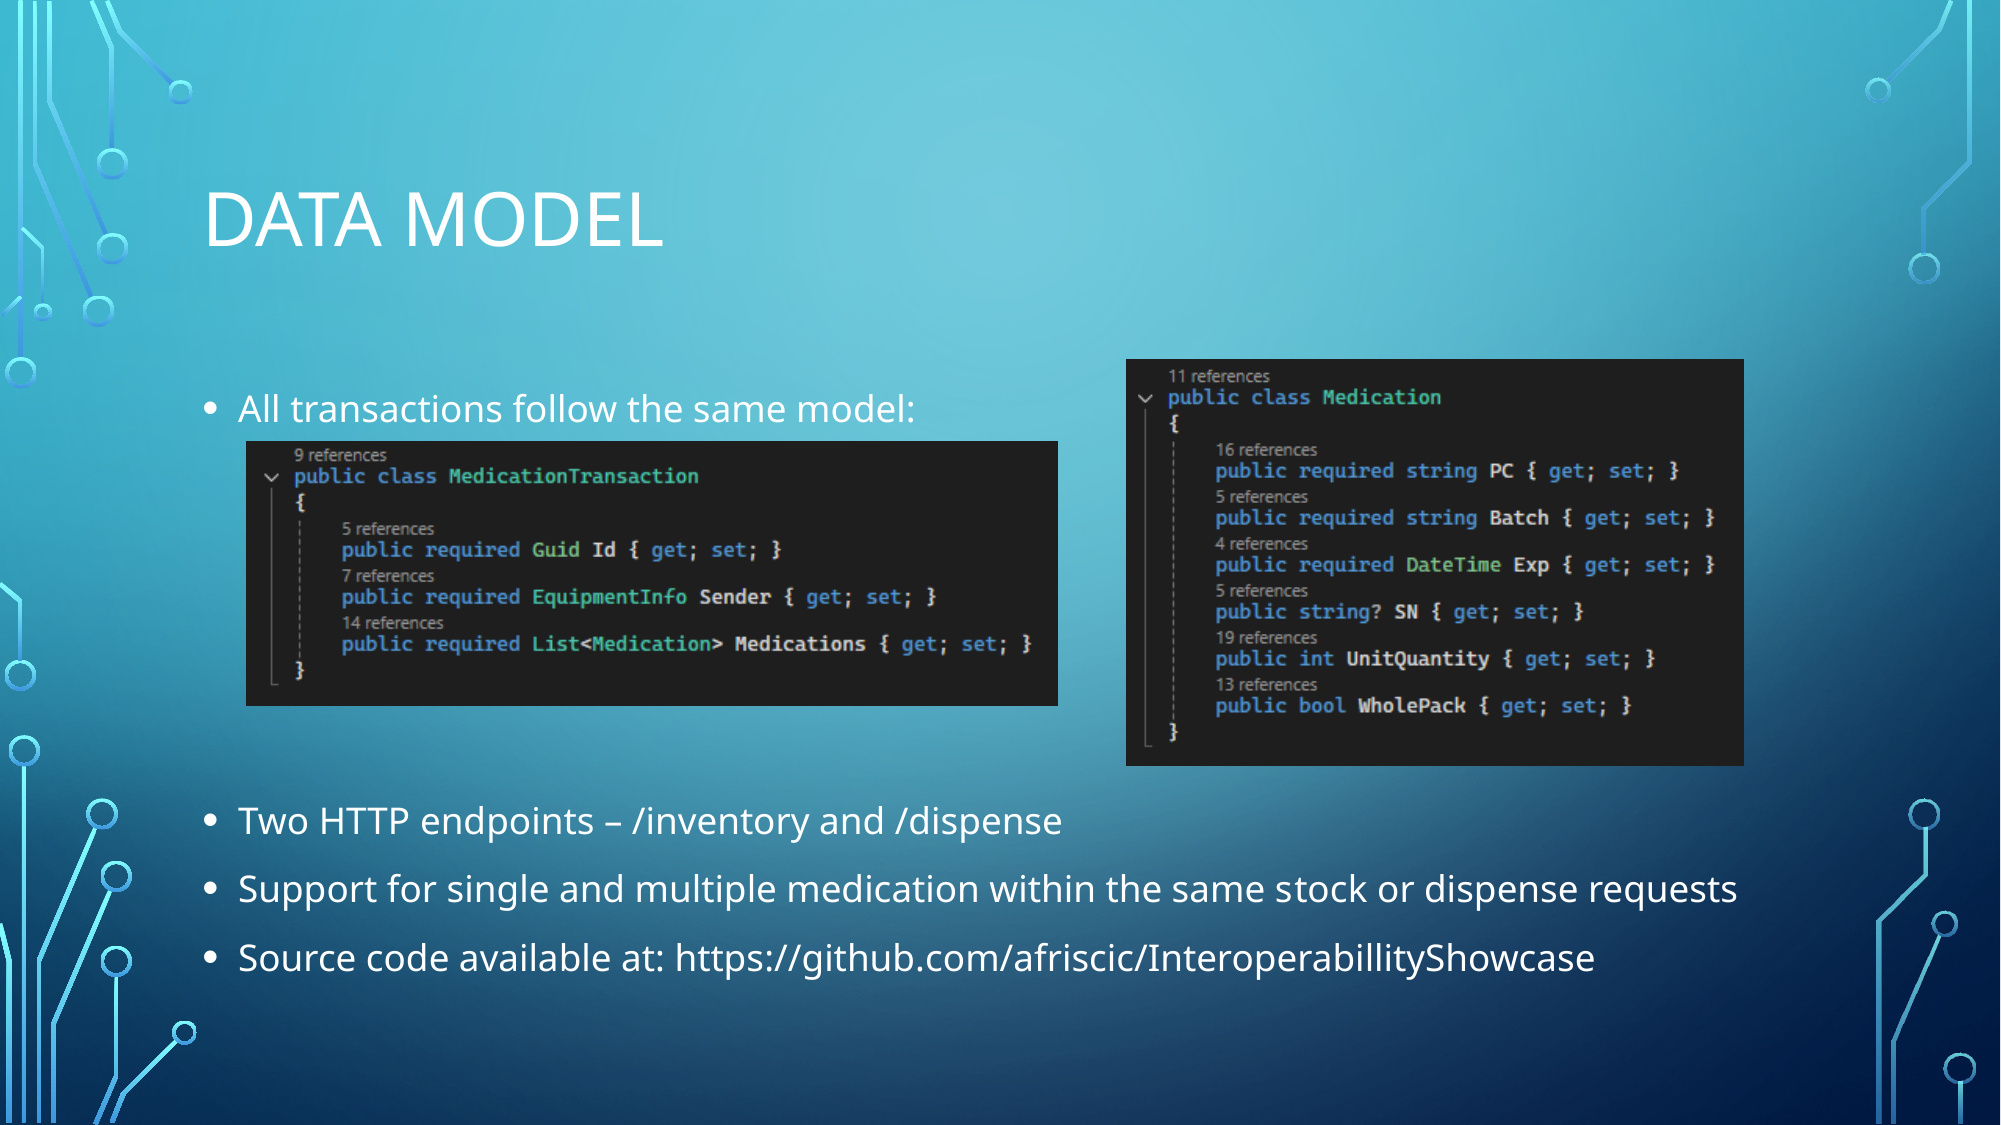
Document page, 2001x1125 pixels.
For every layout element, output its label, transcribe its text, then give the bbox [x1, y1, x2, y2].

picture [1126, 358, 1744, 766]
picture [246, 441, 1059, 707]
title Data model [187, 101, 1813, 344]
list All transactions follow the same model: Two HTTP endpoints – /inventory and /dispense Support for single and multiple medication within the same stock or dispense requests Source code available at: https://github.com/afriscic/InteroperabillityShowcase [187, 369, 1813, 1000]
